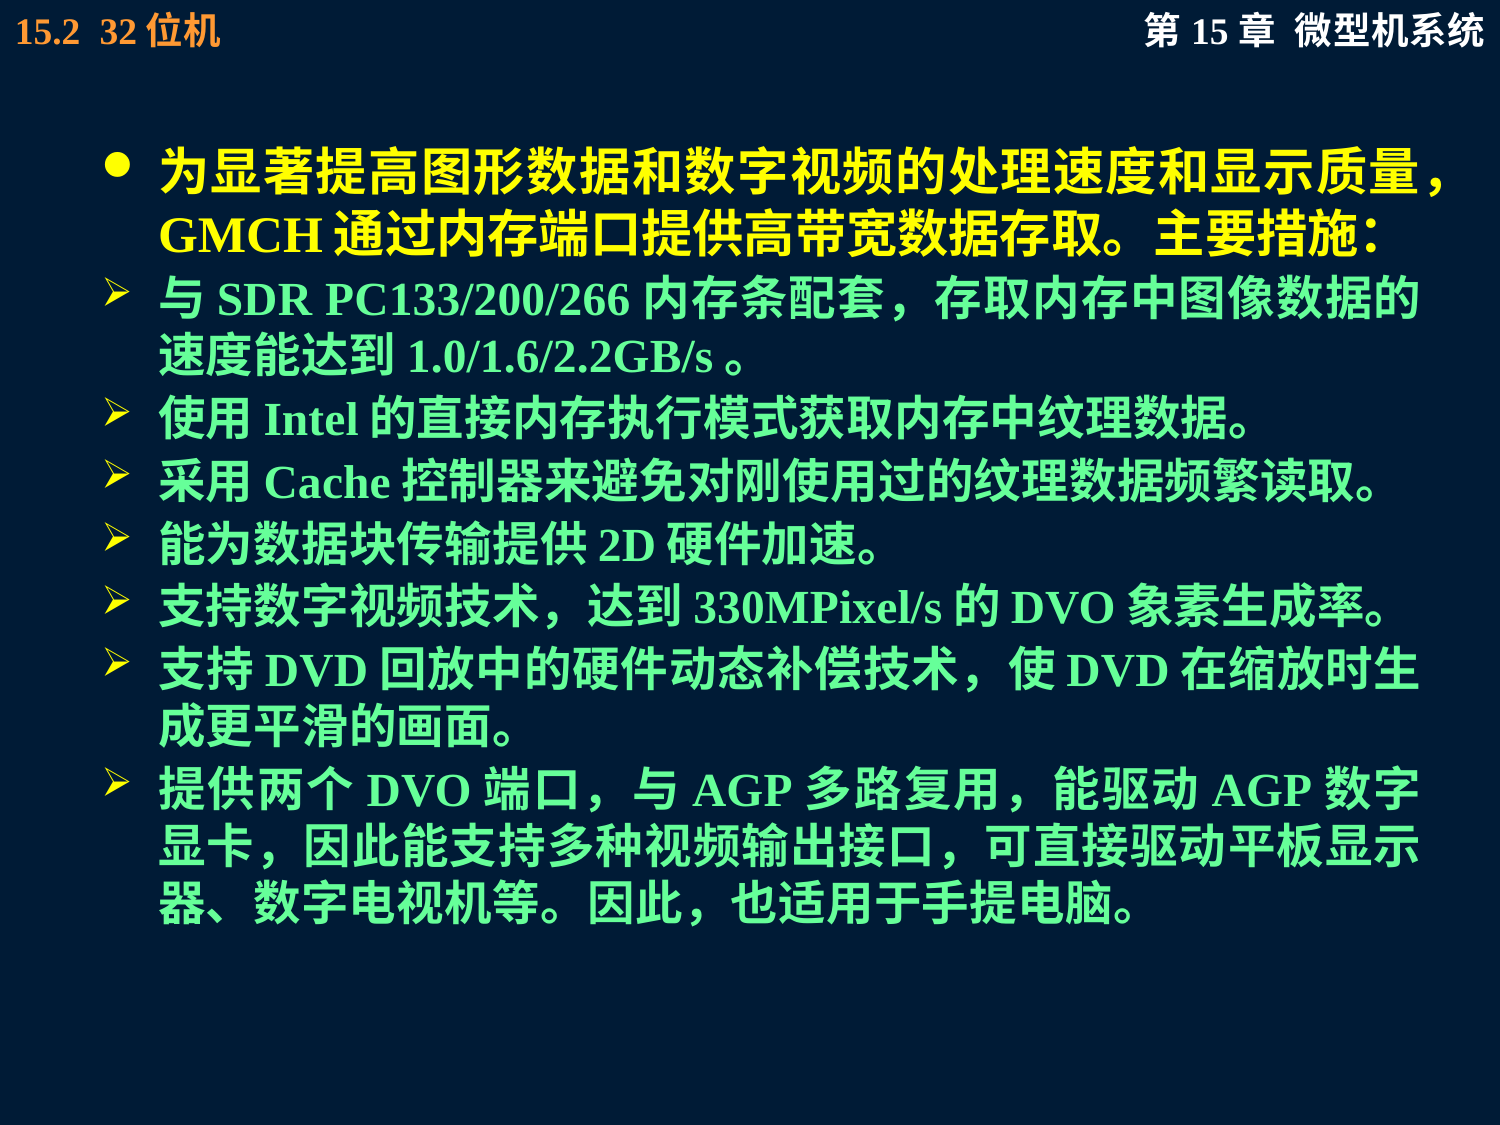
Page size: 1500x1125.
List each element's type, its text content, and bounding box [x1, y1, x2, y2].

list 为显著提高图形数据和数字视频的处理速度和显示质量，GMCH通过内存端口提供高带宽数据存取。主要措施： 与SDR PC133/200/266内存条配套，存取内存中图像数据的速度能达到1.0/1.6/2.2GB/s。 使用Intel的直接内存执行模式获取内存中纹理数据。 采用Cache控制器来避免对刚使用过的纹理数据频繁读取。 能为数据块传输提供2D硬件加速。 支持数字视频技术，达到330MPixel/s的DVO象素生成率。 支持DVD回放中的硬件动态补偿技术，使DVD在缩放时生成更平滑的画面。 提供两个DVO端口，与AGP多路复用，能驱动AGP数字显卡，因此能支持多种视频输出接口，可直接驱动平板显示器、数字电视机等。因此，也适用于手提电脑。 [86, 132, 1437, 1058]
